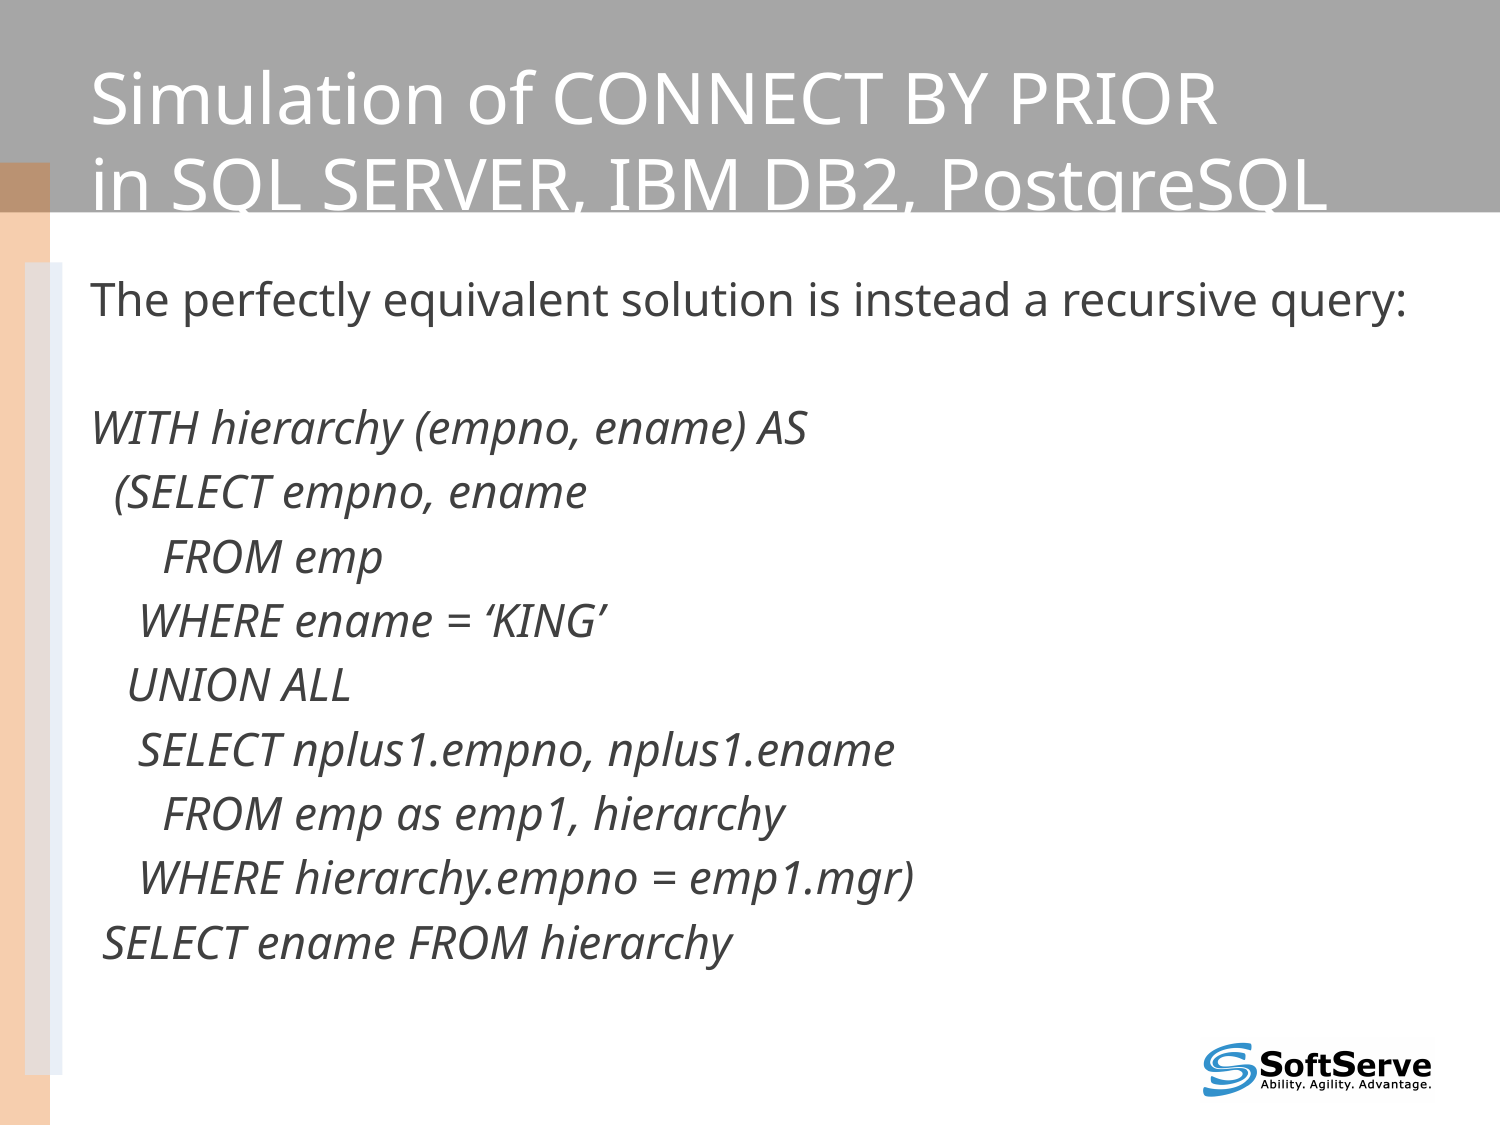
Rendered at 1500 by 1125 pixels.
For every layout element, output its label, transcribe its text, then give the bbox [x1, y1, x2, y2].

title Simulation of CONNECT BY PRIOR in SQL SERVER, IBM DB2, PostgreSQL [75, 45, 1425, 233]
picture [1200, 1037, 1435, 1103]
list The perfectly equivalent solution is instead a recursive query: WITH hierarchy (empno, ename) AS (SELECT empno, ename FROM emp WHERE ename = ‘KING’ UNION ALL SELECT nplus1.empno, nplus1.ename FROM emp as emp1, hierarchy WHERE hierarchy.empno = emp1.mgr) SELECT ename FROM hierarchy [75, 262, 1425, 1005]
